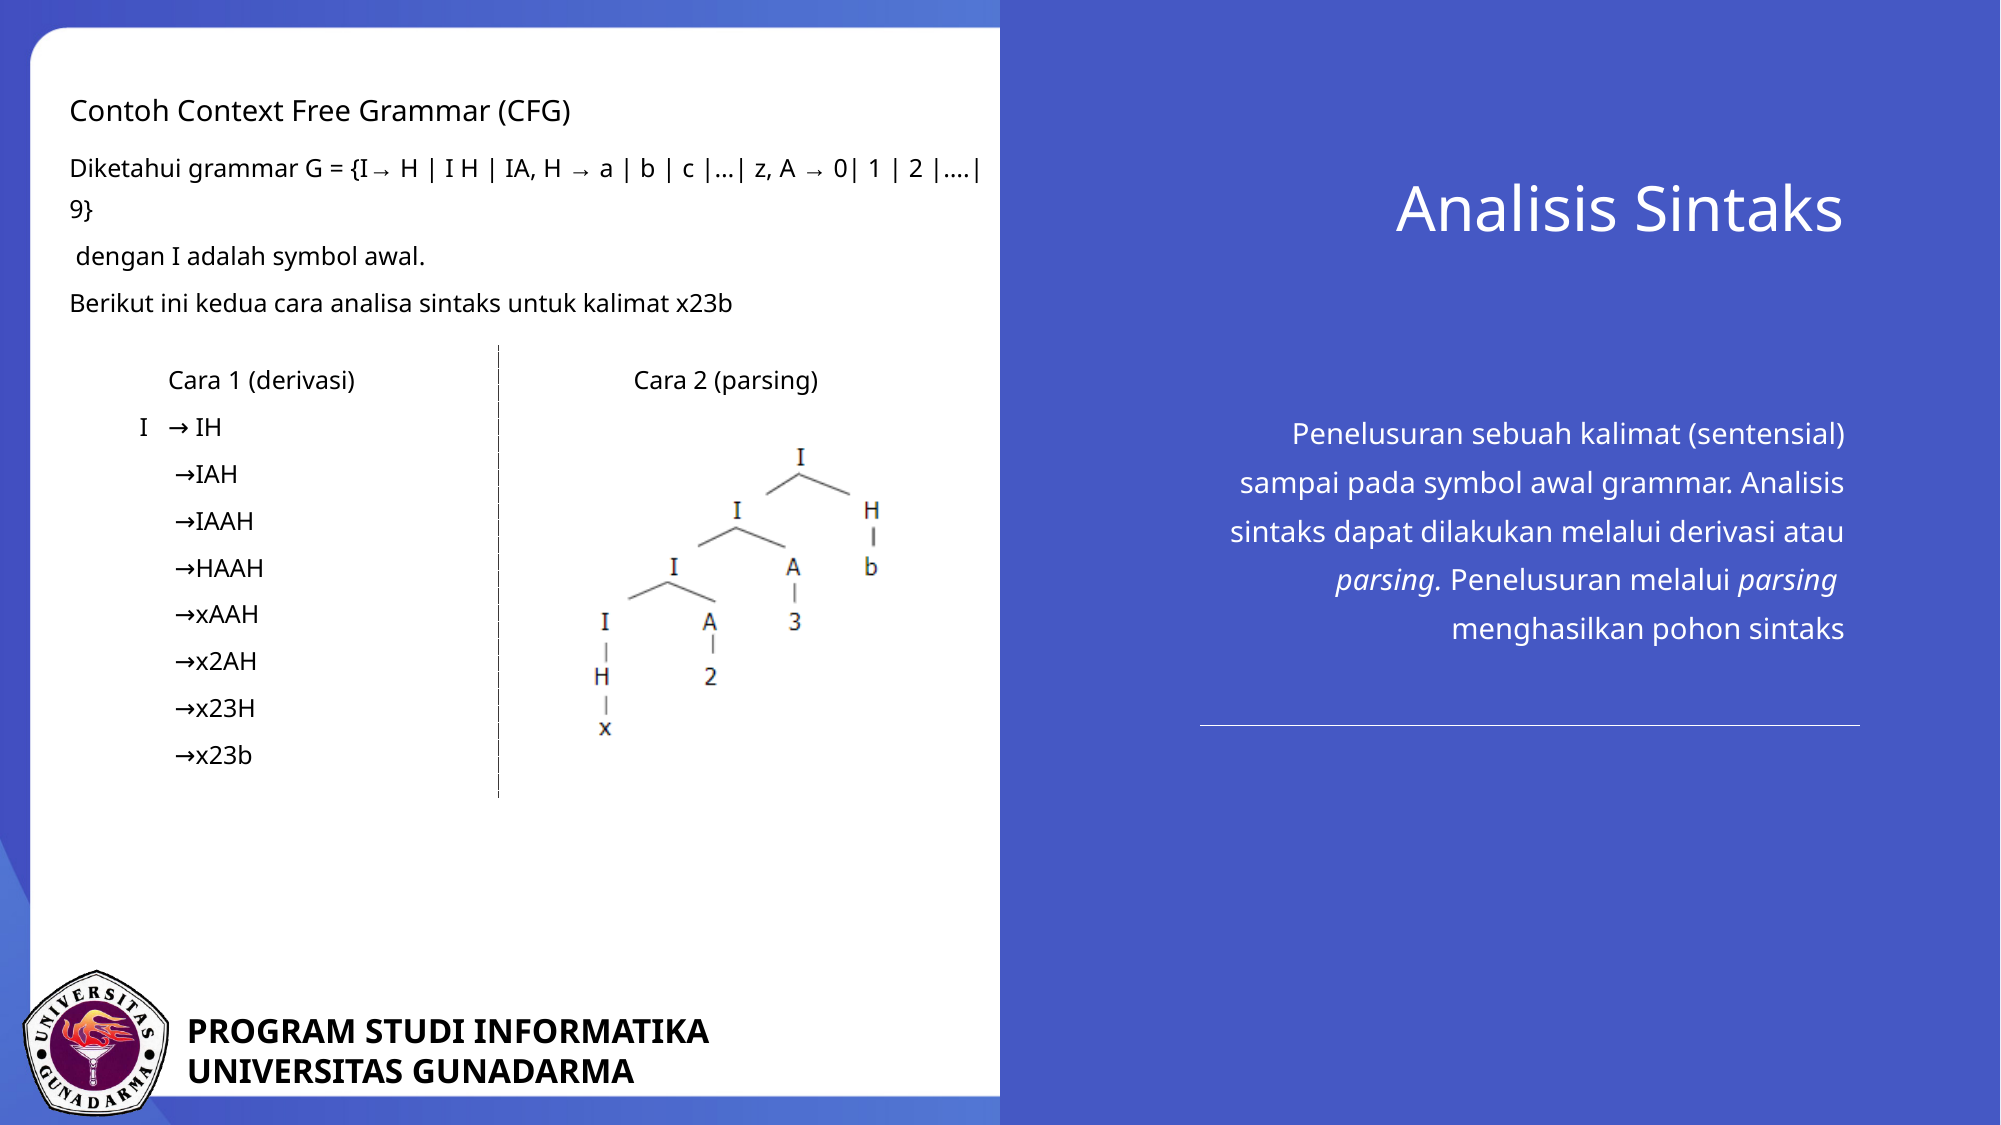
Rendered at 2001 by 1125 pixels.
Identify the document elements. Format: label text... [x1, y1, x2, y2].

text_box Contoh Context Free Grammar (CFG) [54, 70, 656, 132]
text_box [999, 0, 2000, 1125]
text_box Cara 1 (derivasi) I → IH →IAH →IAAH →HAAH →xAAH →x2AH →x23H →x23b [124, 345, 399, 871]
text_box Cara 2 (parsing) [618, 345, 893, 447]
text_box Diketahui grammar G = {I→ H | I H | IA, H → a | b | c |…| z, A → 0| 1 | 2 |….|9} dengan I adalah symbol awal. Berikut ini kedua cara analisa sintaks untuk kalimat x23b [54, 132, 1000, 326]
text_box Analisis Sintaks [1125, 161, 1860, 252]
picture [0, 0, 999, 1125]
text_box Penelusuran sebuah kalimat (sentensial) sampai pada symbol awal grammar. Analisis sintaks dapat dilakukan melalui derivasi atau parsing. Penelusuran melalui parsing menghasilkan pohon sintaks [1177, 393, 1860, 653]
